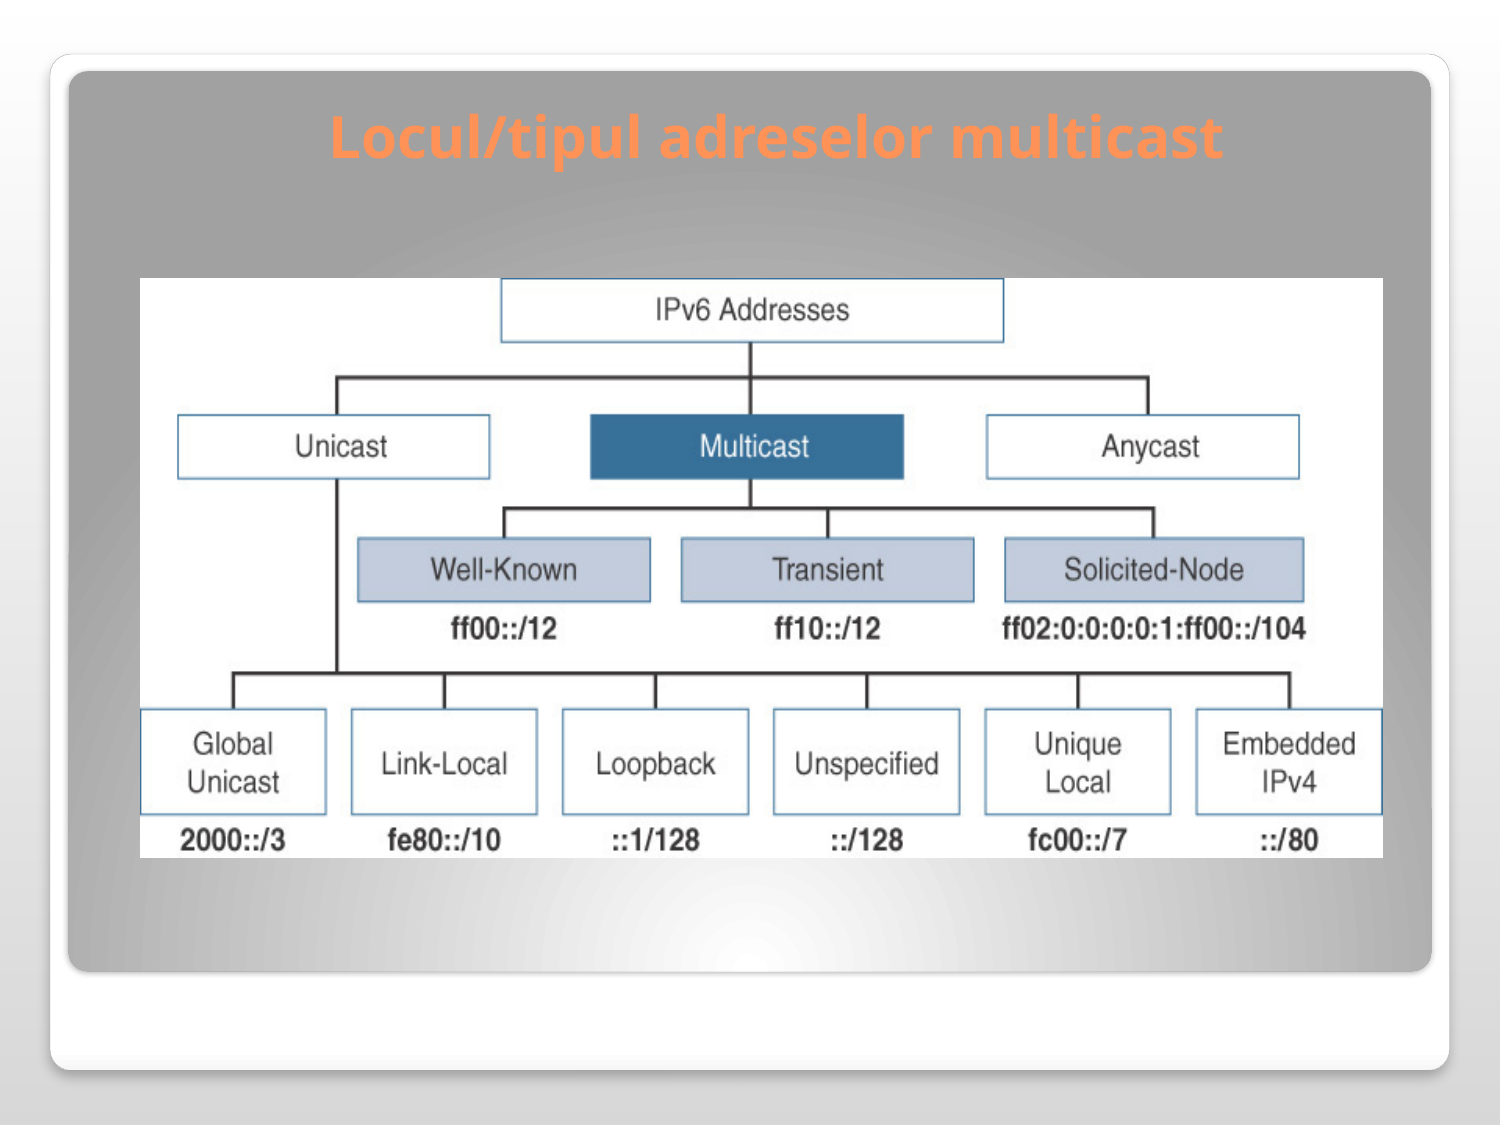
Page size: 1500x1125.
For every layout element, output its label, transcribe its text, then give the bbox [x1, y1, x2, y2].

title Locul/tipul adreselor multicast [140, 46, 1414, 178]
picture [140, 278, 1383, 858]
